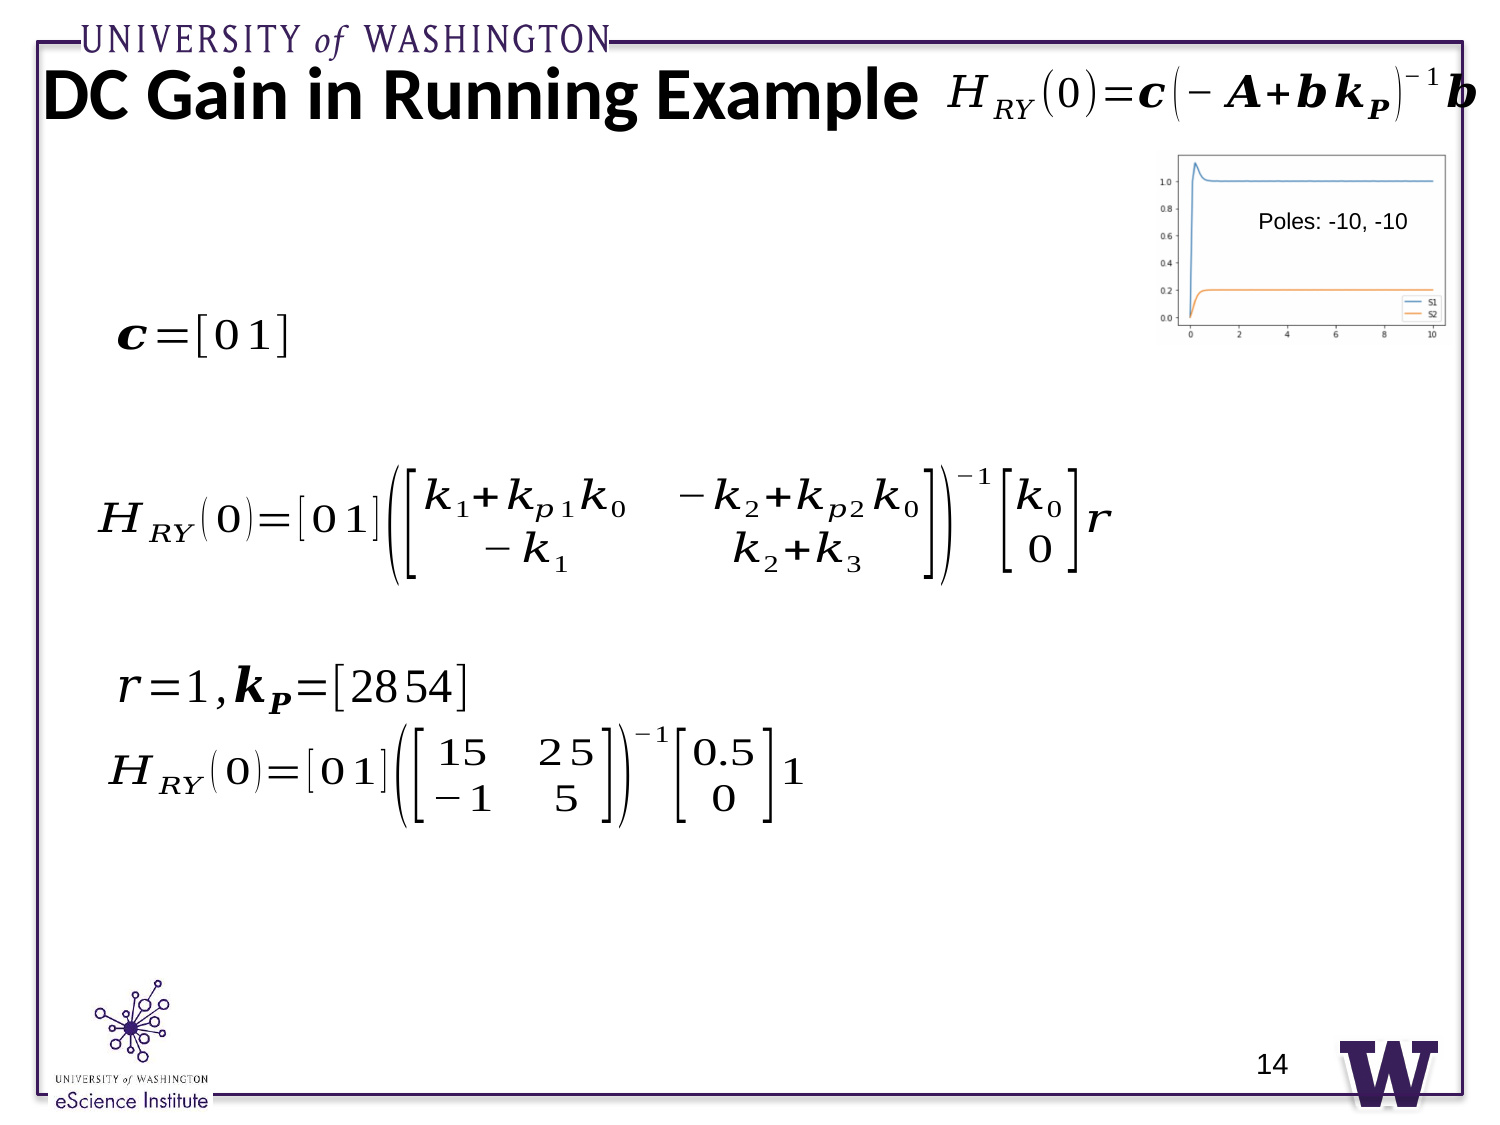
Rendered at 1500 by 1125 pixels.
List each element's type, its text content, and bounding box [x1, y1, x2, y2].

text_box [1156, 149, 1454, 345]
title DC Gain in Running Example [15, 37, 949, 175]
picture [1340, 1096, 1438, 1107]
picture [81, 24, 609, 37]
slide_number 14 [1241, 1037, 1325, 1098]
picture [1340, 1041, 1438, 1093]
picture [48, 978, 213, 1113]
